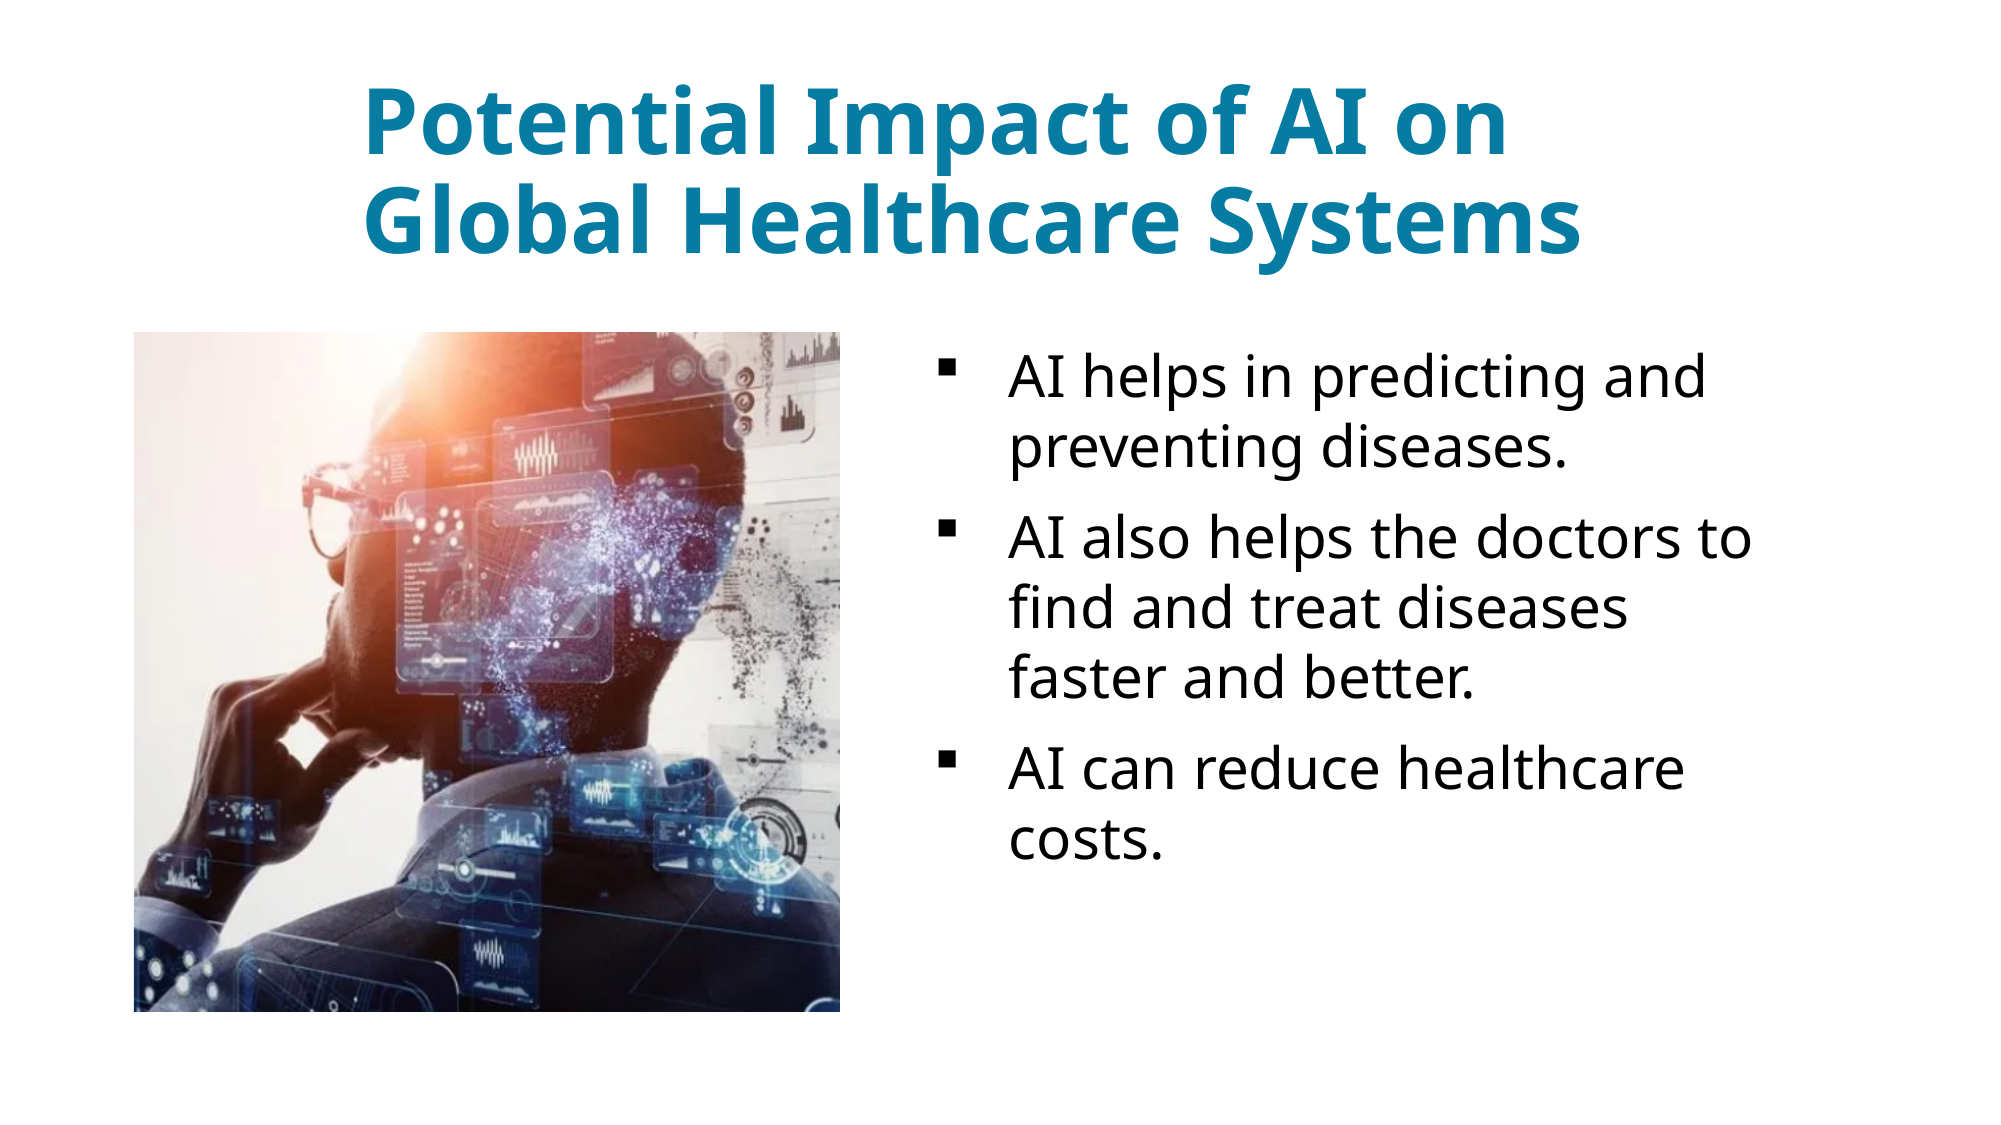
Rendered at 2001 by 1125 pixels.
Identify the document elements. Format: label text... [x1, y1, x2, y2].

title Potential Impact of AI on Global Healthcare Systems [347, 68, 1795, 264]
list AI helps in predicting and preventing diseases. AI also helps the doctors to find and treat diseases faster and better. AI can reduce healthcare costs. [919, 332, 1795, 1012]
picture [133, 332, 840, 1012]
